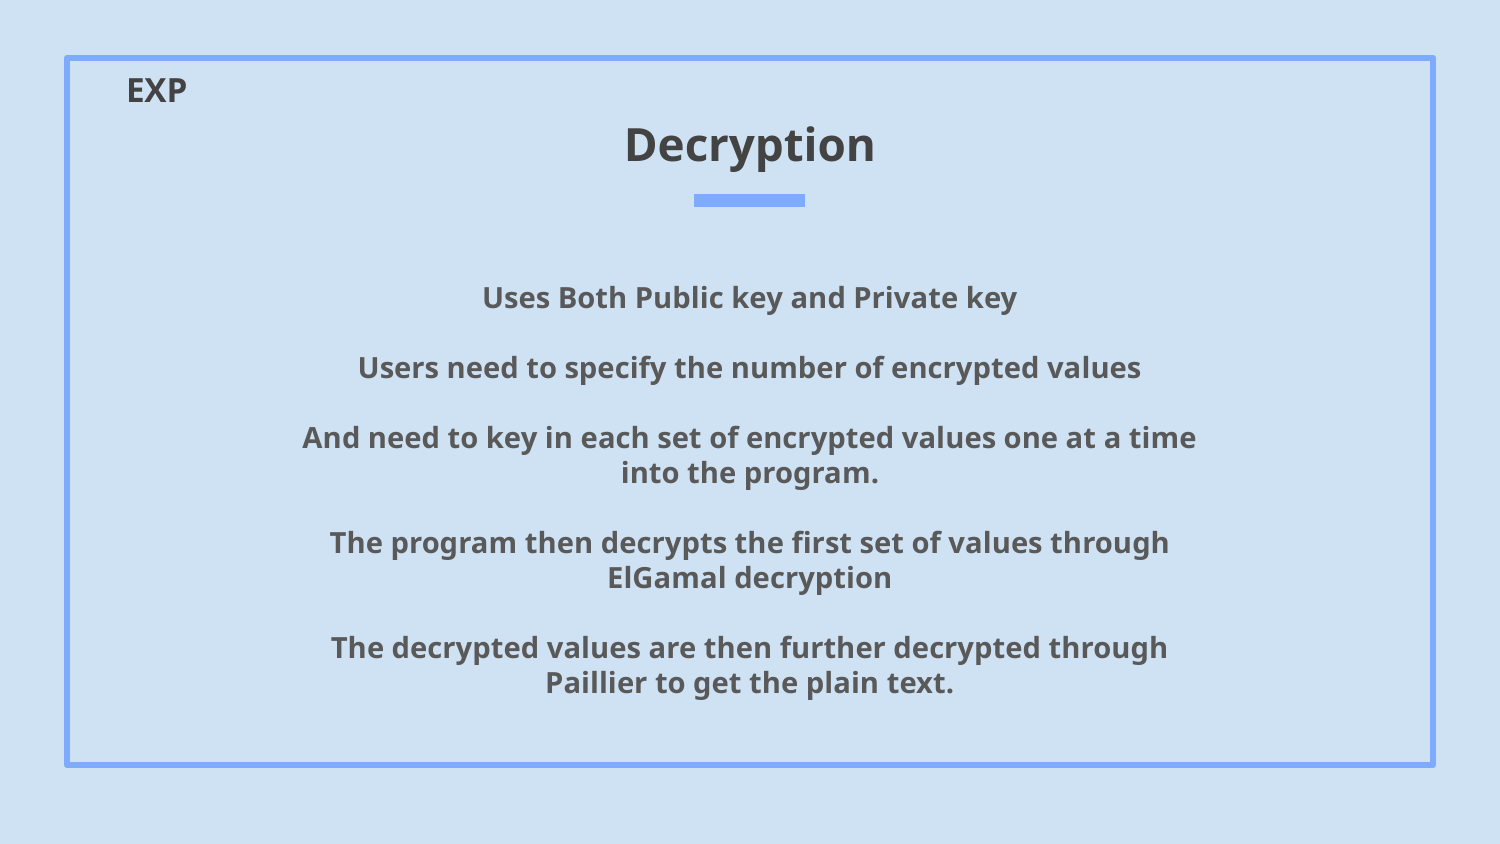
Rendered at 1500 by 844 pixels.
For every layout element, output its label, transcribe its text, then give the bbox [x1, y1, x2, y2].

title EXP [40, 59, 274, 124]
list Uses Both Public key and Private key Users need to specify the number of encrypted values And need to key in each set of encrypted values one at a time into the program. The program then decrypts the first set of values through ElGamal decryption The decrypted values are then further decrypted through Paillier to get the plain text. [267, 264, 1233, 691]
title Decryption [0, 35, 1500, 186]
